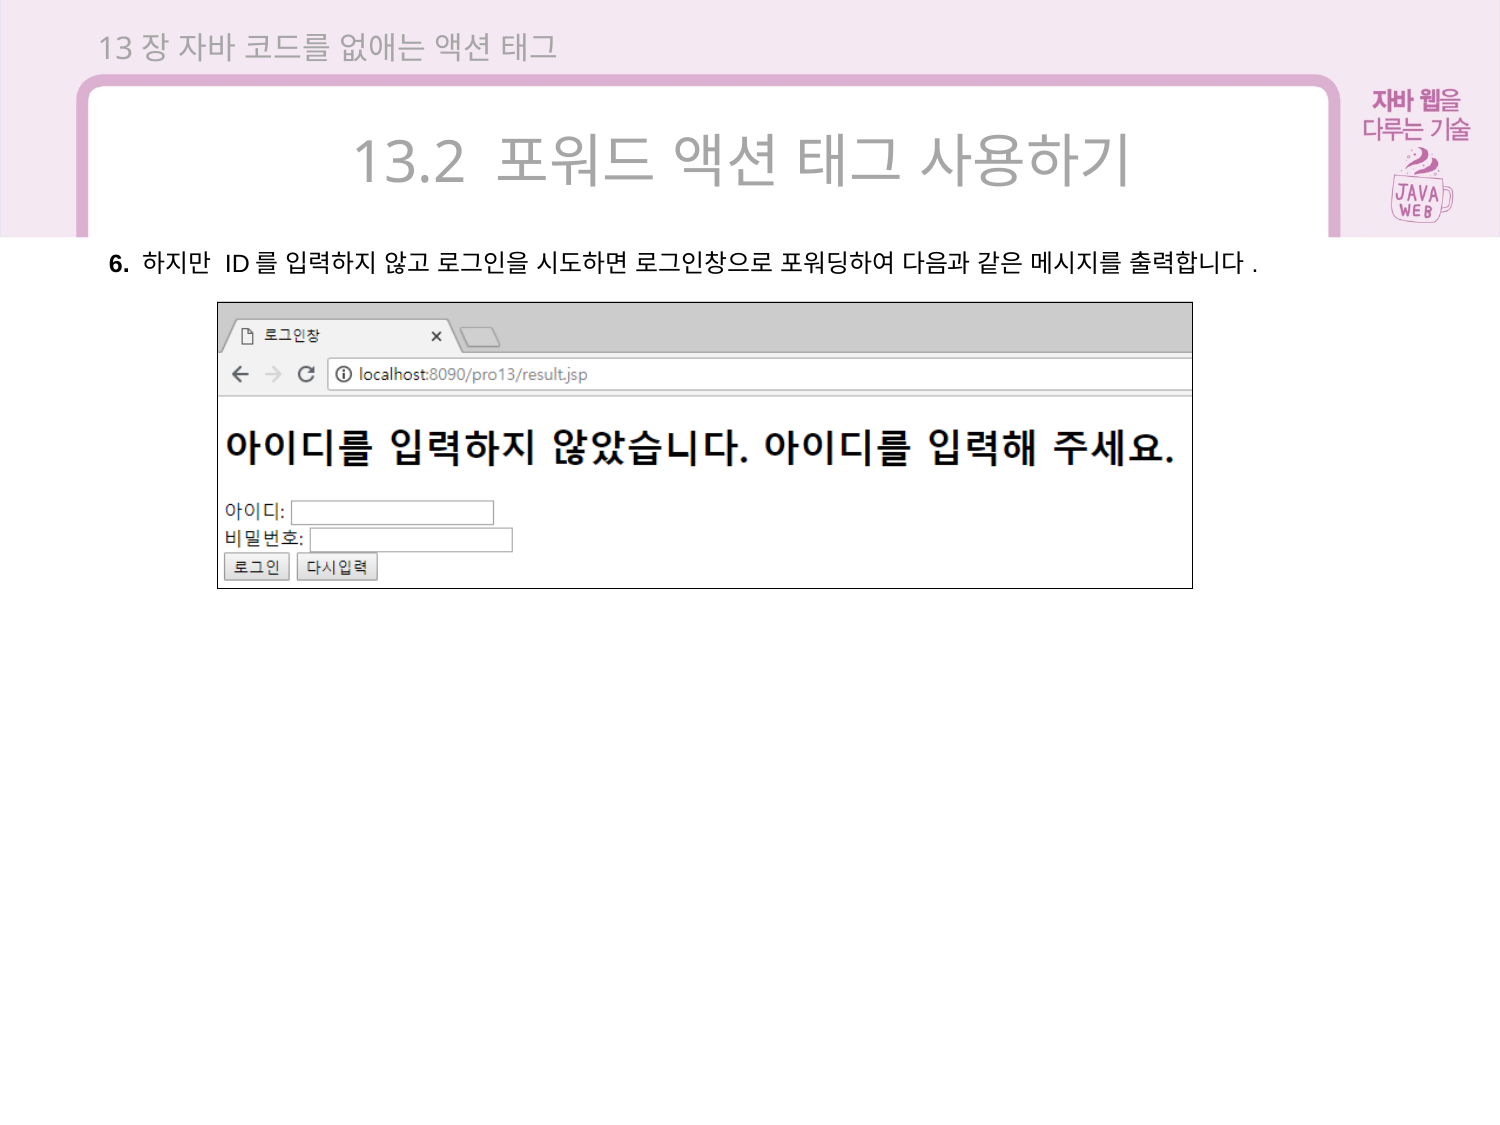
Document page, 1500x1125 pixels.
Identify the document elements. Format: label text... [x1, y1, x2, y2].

text_box 13장 자바 코드를 없애는 액션 태그 [82, 0, 1133, 74]
text_box 13.2 포워드 액션 태그 사용하기 [217, 117, 1268, 202]
text_box 6. 하지만 ID를 입력하지 않고 로그인을 시도하면 로그인창으로 포워딩하여 다음과 같은 메시지를 출력합니다. [94, 239, 1391, 285]
picture [0, 0, 1500, 1125]
